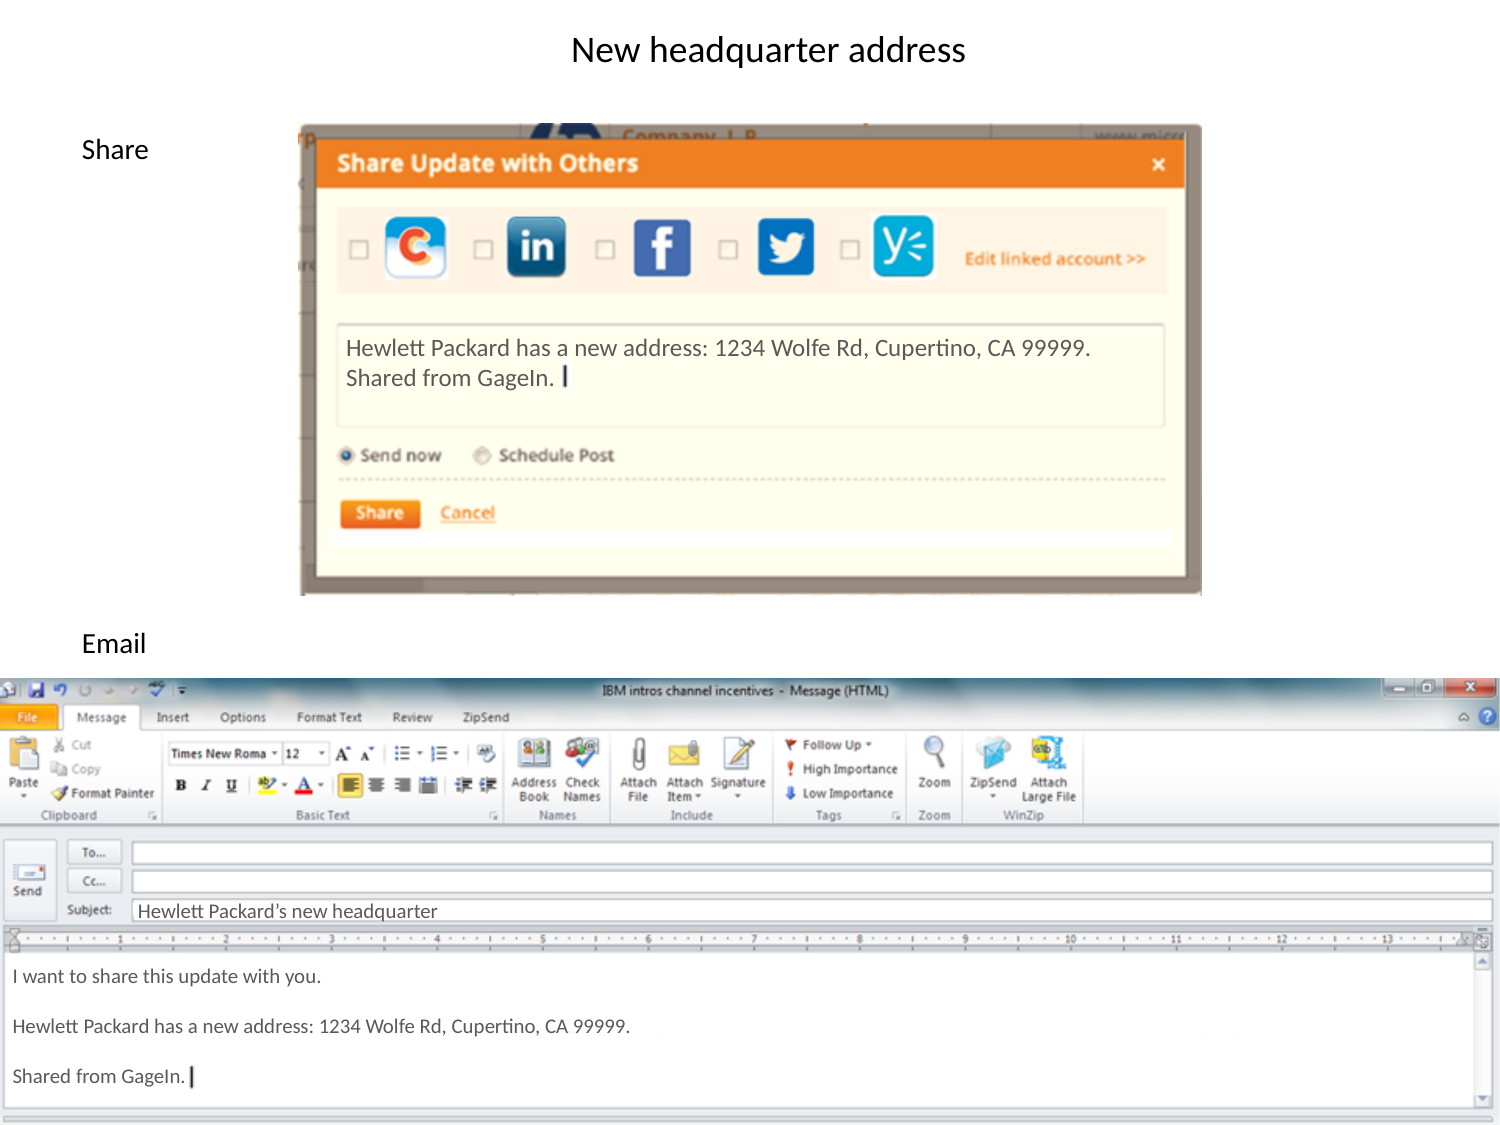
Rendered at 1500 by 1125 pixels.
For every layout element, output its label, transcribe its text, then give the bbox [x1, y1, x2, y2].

text_box Share [67, 123, 296, 173]
text_box New headquarter address [297, 17, 1241, 78]
picture [0, 678, 1500, 1125]
text_box Email [67, 617, 1010, 667]
picture [298, 123, 1202, 596]
